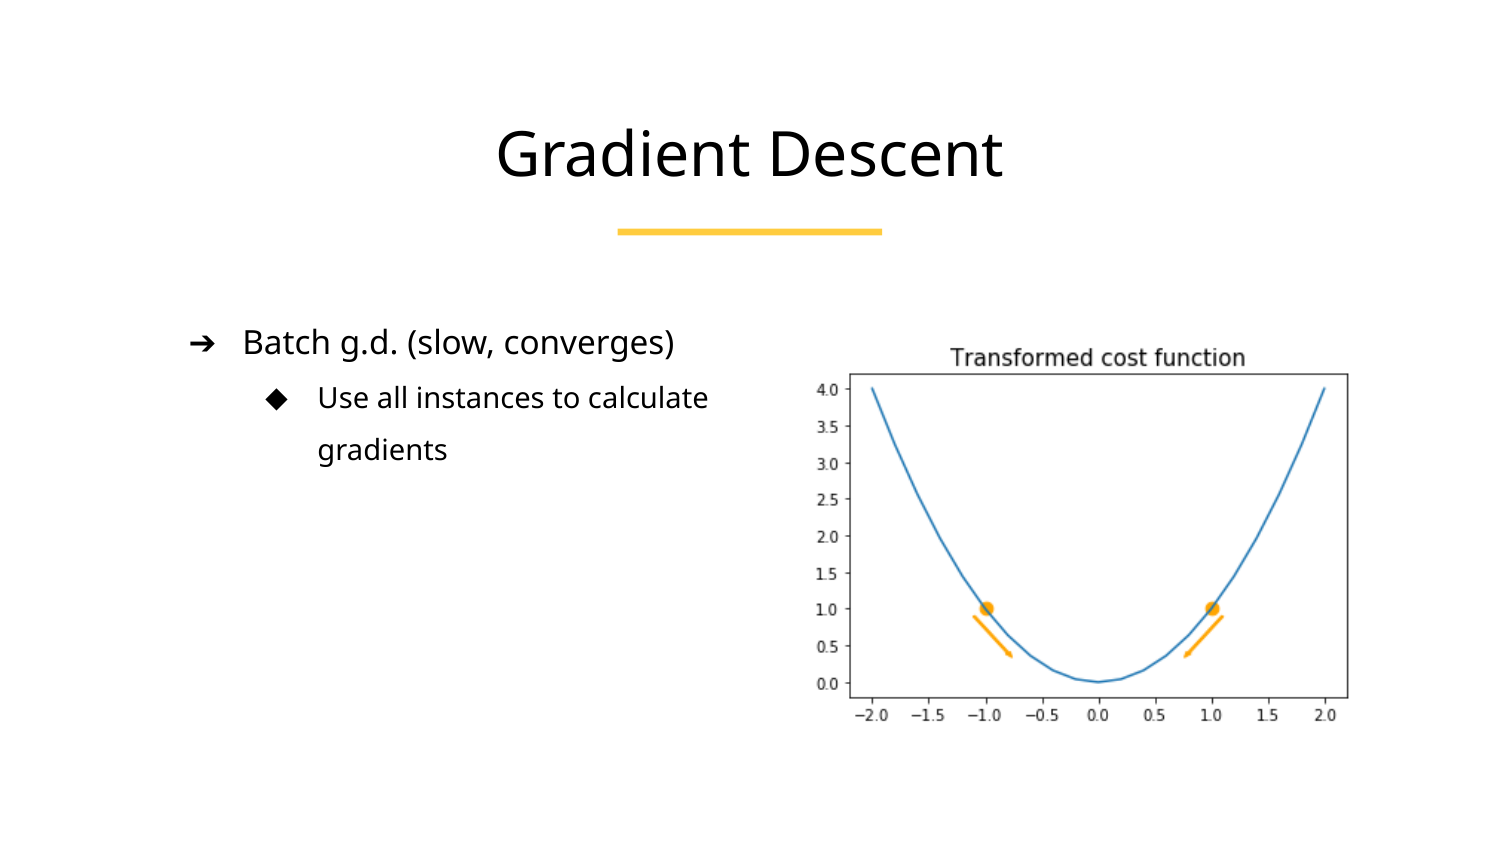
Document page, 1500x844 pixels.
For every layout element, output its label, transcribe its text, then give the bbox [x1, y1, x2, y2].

text_box Batch g.d. (slow, converges) Use all instances to calculate gradients [152, 286, 779, 786]
picture [805, 338, 1362, 734]
text_box Gradient Descent [0, 99, 1500, 198]
text_box [617, 228, 883, 236]
